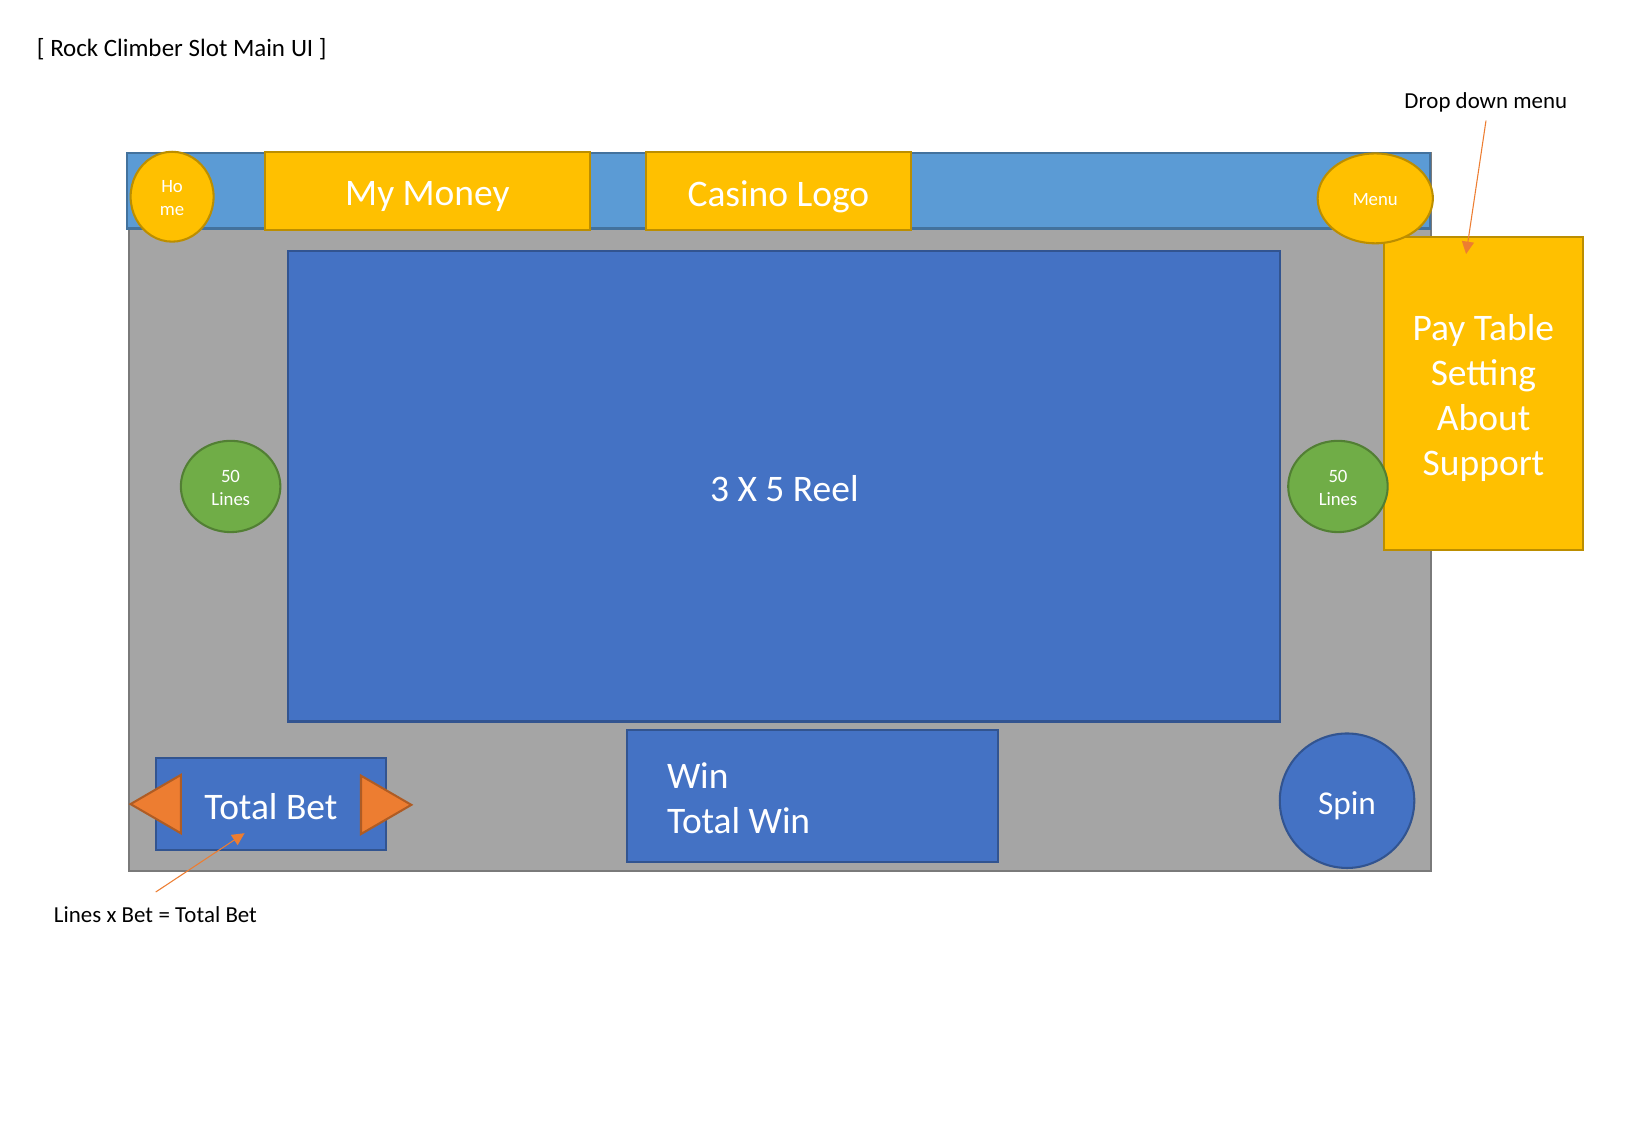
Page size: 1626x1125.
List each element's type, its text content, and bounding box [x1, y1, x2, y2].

text_box [359, 773, 414, 836]
text_box [1411, 213, 1432, 236]
text_box Win Total Win [626, 729, 999, 863]
text_box [ Rock Climber Slot Main UI ] [22, 24, 1563, 99]
text_box 50 Lines [1287, 439, 1389, 534]
text_box [128, 230, 1432, 872]
text_box [126, 152, 159, 230]
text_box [1466, 121, 1486, 254]
text_box [1385, 152, 1431, 181]
text_box 50 Lines [179, 439, 282, 534]
text_box [1419, 215, 1431, 230]
text_box Lines x Bet = Total Bet [39, 892, 273, 935]
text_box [155, 833, 245, 893]
text_box Spin [1278, 732, 1416, 870]
text_box Menu [1316, 152, 1434, 245]
text_box Total Bet [155, 757, 387, 851]
text_box Pay Table Setting About Support [1383, 236, 1584, 551]
text_box My Money [264, 151, 591, 231]
text_box Casino Logo [645, 151, 912, 231]
text_box Drop down menu [1389, 78, 1583, 121]
text_box 3 X 5 Reel [287, 250, 1281, 723]
text_box Home [129, 150, 215, 243]
text_box [912, 152, 1365, 230]
text_box [186, 152, 264, 230]
text_box [591, 152, 645, 230]
text_box [128, 773, 182, 833]
